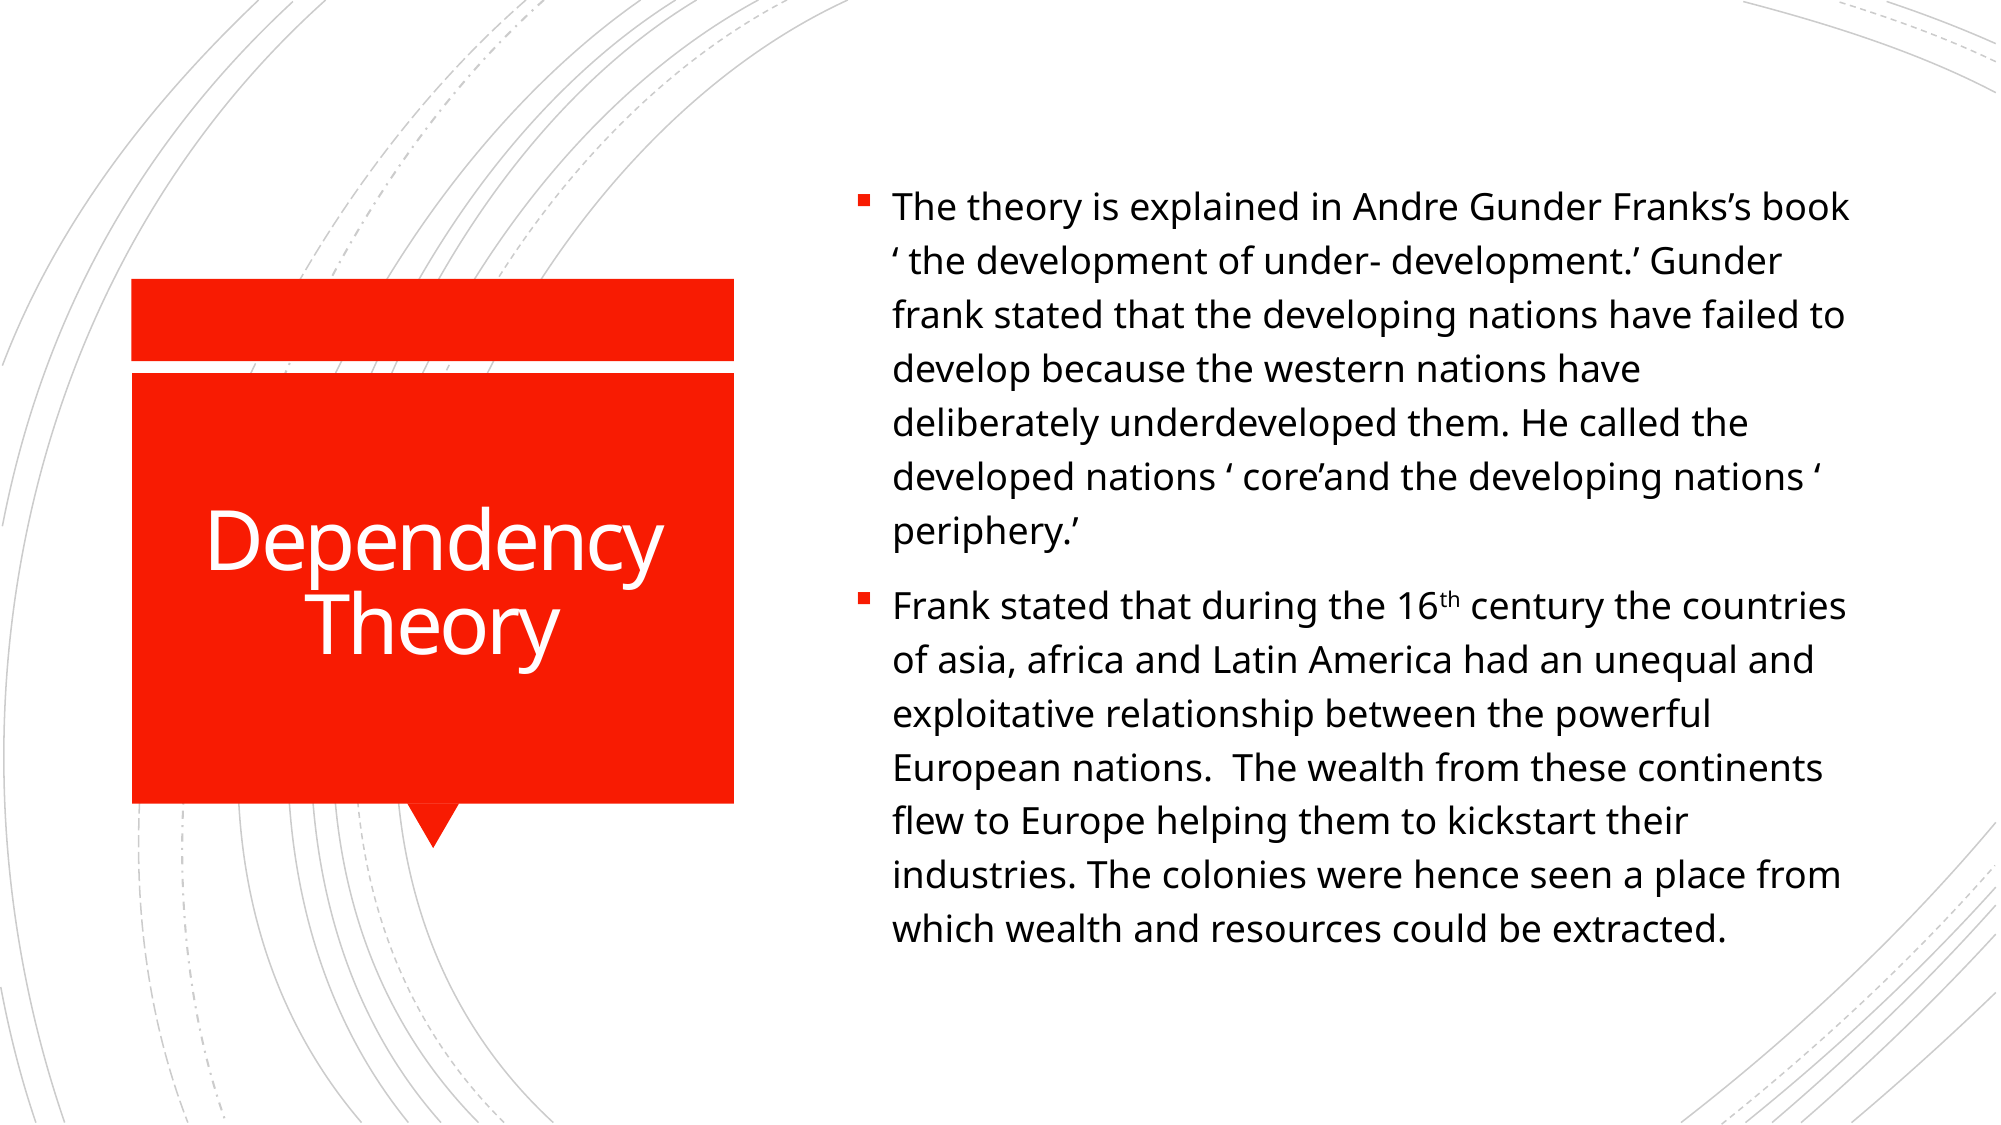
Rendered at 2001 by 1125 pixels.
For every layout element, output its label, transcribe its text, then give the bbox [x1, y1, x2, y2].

title Dependency Theory [145, 385, 720, 789]
list The theory is explained in Andre Gunder Franks’s book ‘ the development of under- development.’ Gunder frank stated that the developing nations have failed to develop because the western nations have deliberately underdeveloped them. He called the developed nations ‘ core’and the developing nations ‘ periphery.’ Frank stated that during the 16th century the countries of asia, africa and Latin America had an unequal and exploitative relationship between the powerful European nations. The wealth from these continents flew to Europe helping them to kickstart their industries. The colonies were hence seen a place from which wealth and resources could be extracted. [839, 131, 1871, 993]
